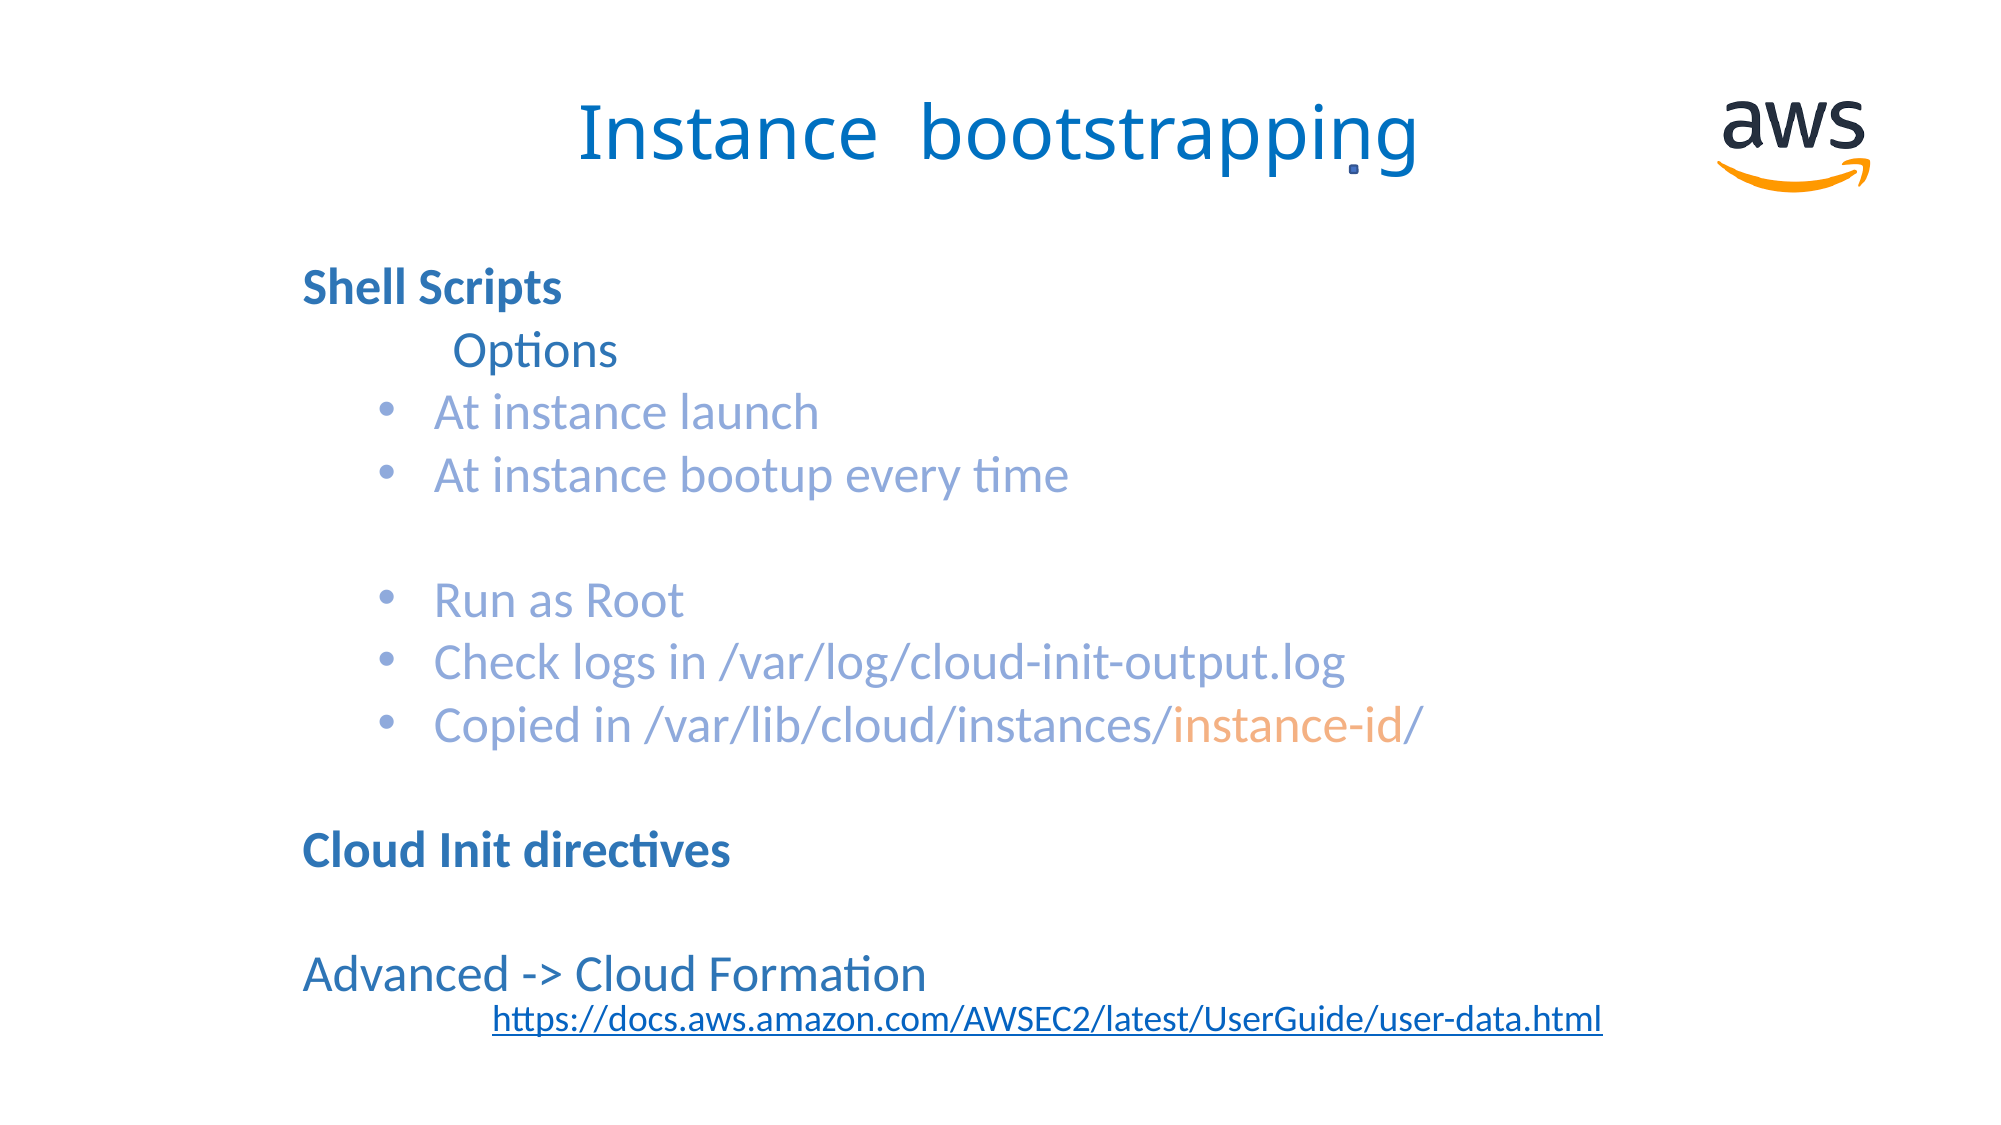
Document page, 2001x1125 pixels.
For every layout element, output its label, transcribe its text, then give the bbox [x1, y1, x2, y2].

text_box https://docs.aws.amazon.com/AWSEC2/latest/UserGuide/user-data.html [477, 986, 1660, 1047]
picture [1716, 100, 1871, 194]
text_box Instance bootstrapping [563, 76, 1437, 182]
text_box Shell Scripts Options At instance launch At instance bootup every time Run as Root Check logs in /var/log/cloud-init-output.log Copied in /var/lib/cloud/instances/instance-id/ Cloud Init directives Advanced -> Cloud Formation [287, 245, 1935, 1010]
